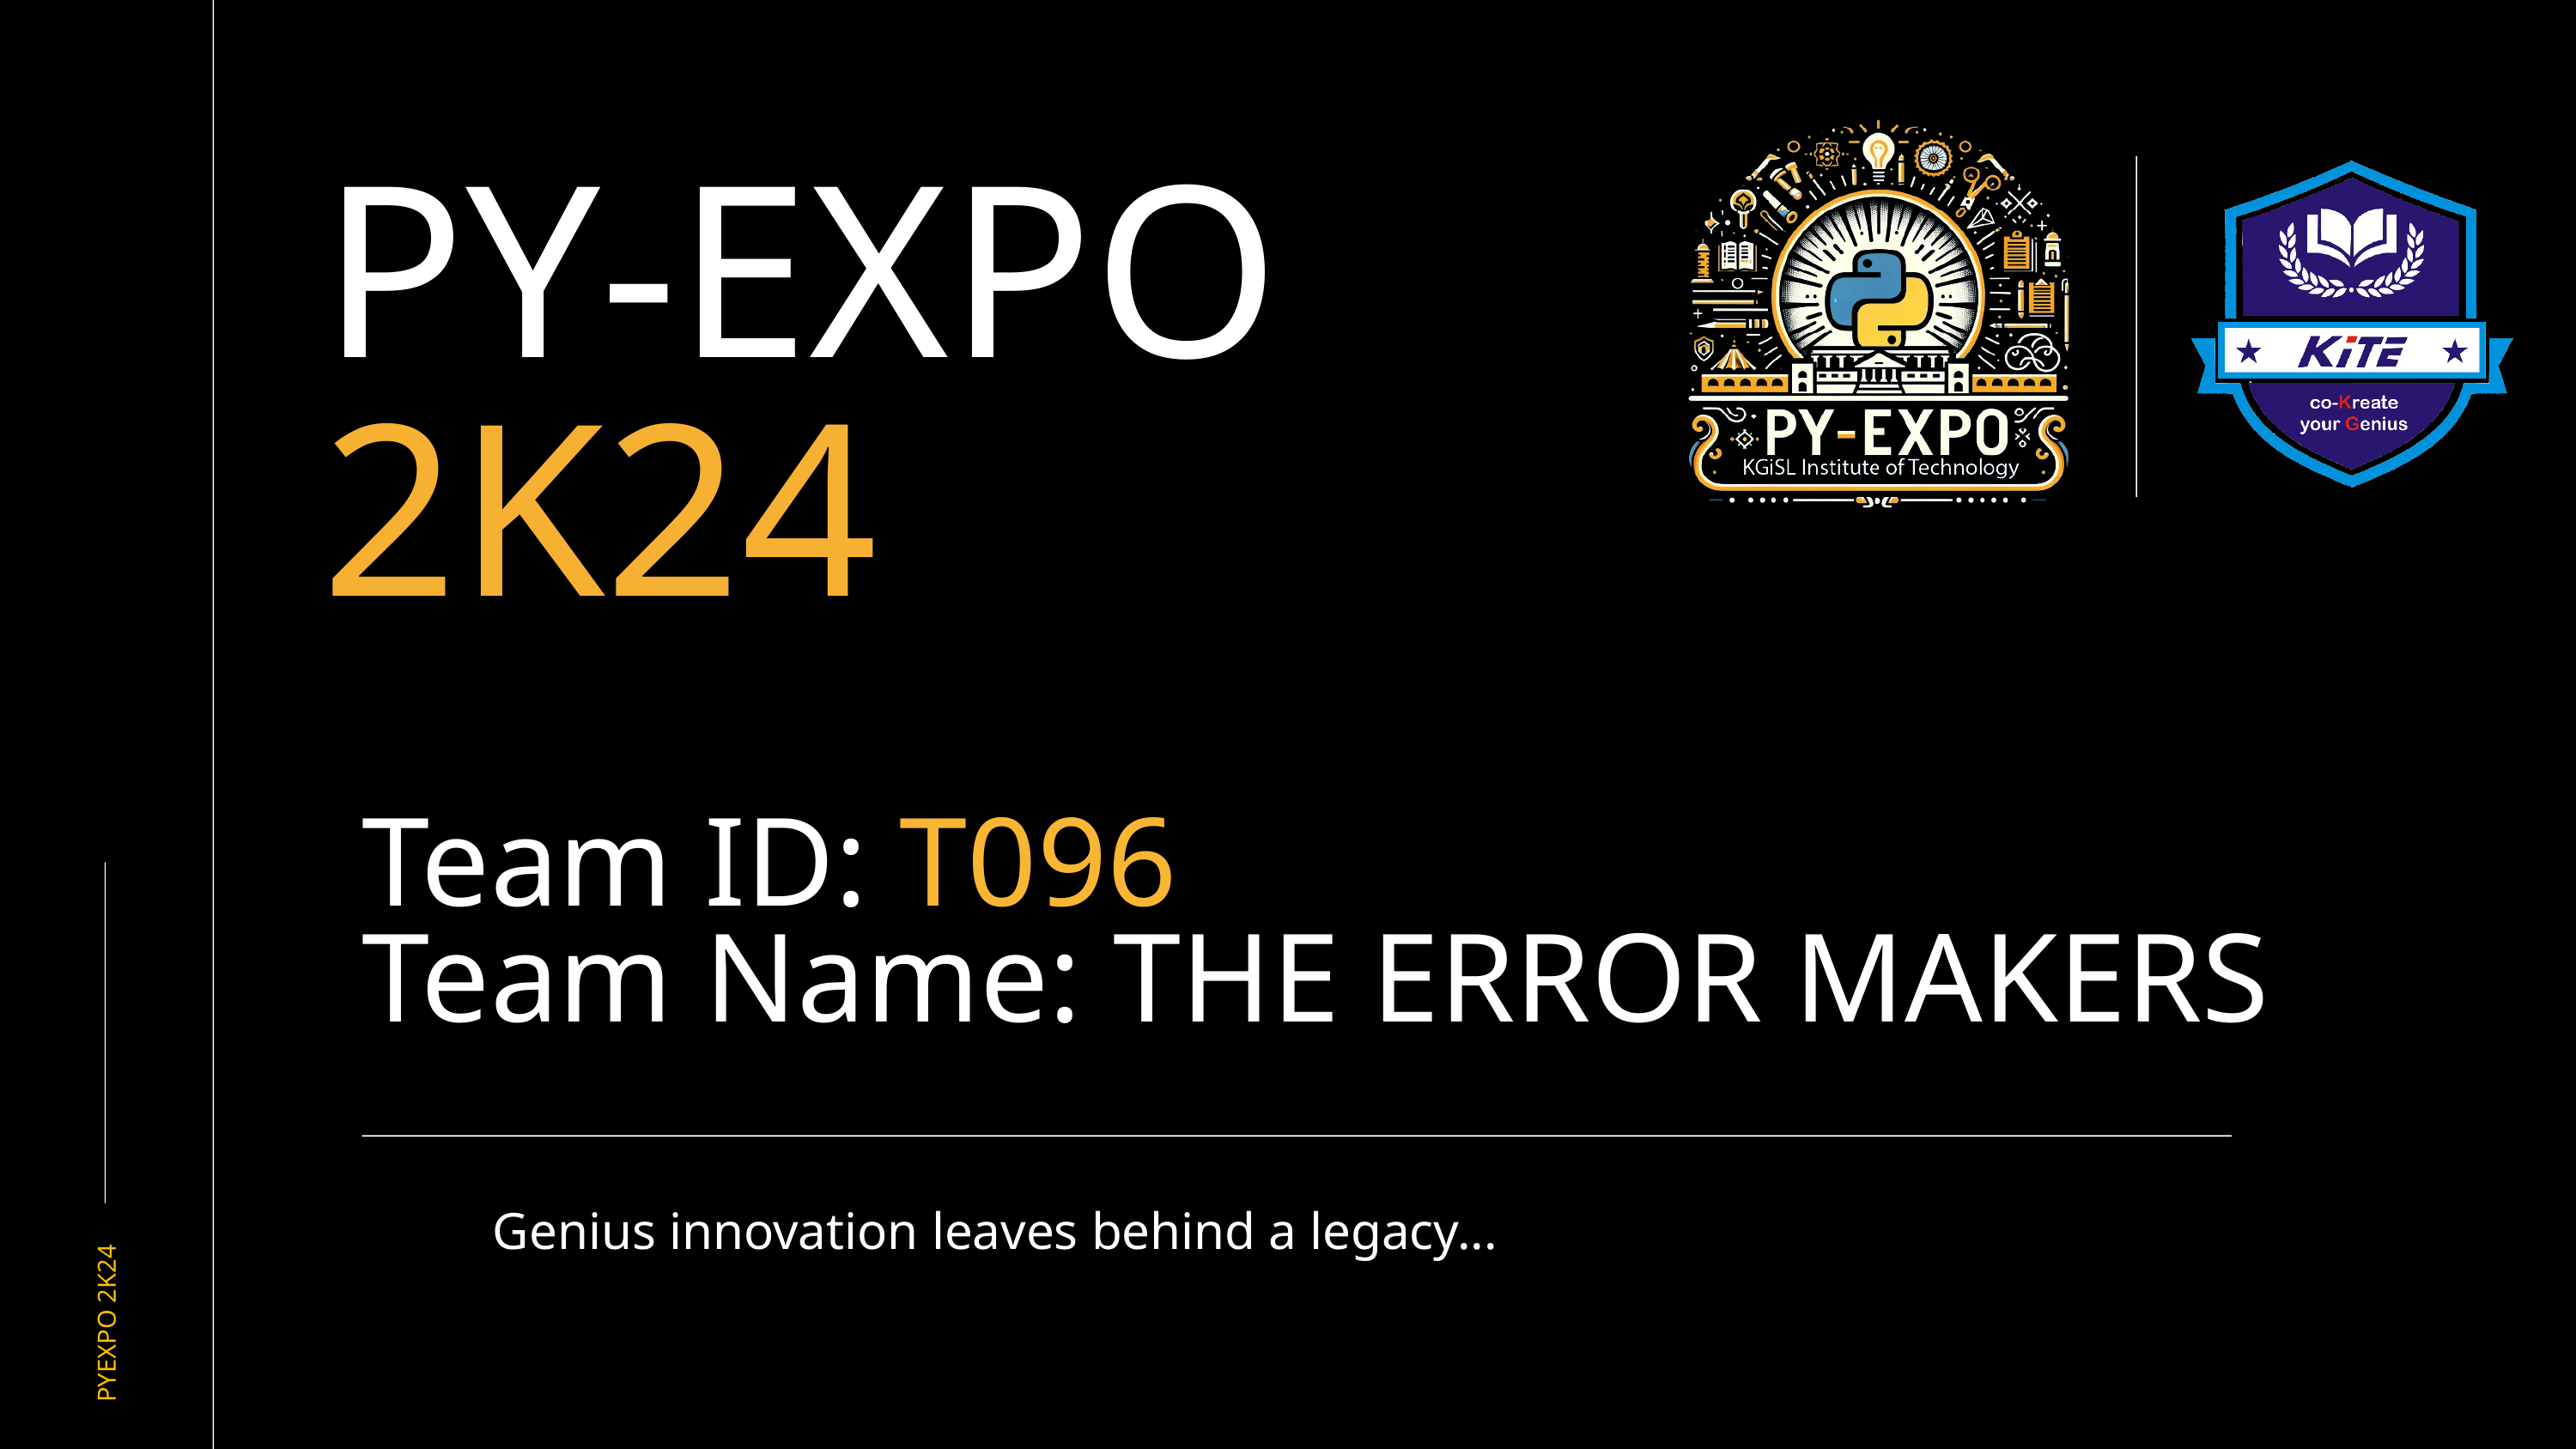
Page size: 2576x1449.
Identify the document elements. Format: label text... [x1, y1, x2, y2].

text_box PYEXPO 2K24 [85, 1185, 121, 1403]
picture [2184, 161, 2524, 493]
text_box Team ID: T096 Team Name: THE ERROR MAKERS [361, 698, 2571, 1046]
text_box [1662, 107, 2089, 517]
text_box Genius innovation leaves behind a legacy... [492, 1199, 1570, 1260]
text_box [320, 144, 1434, 665]
